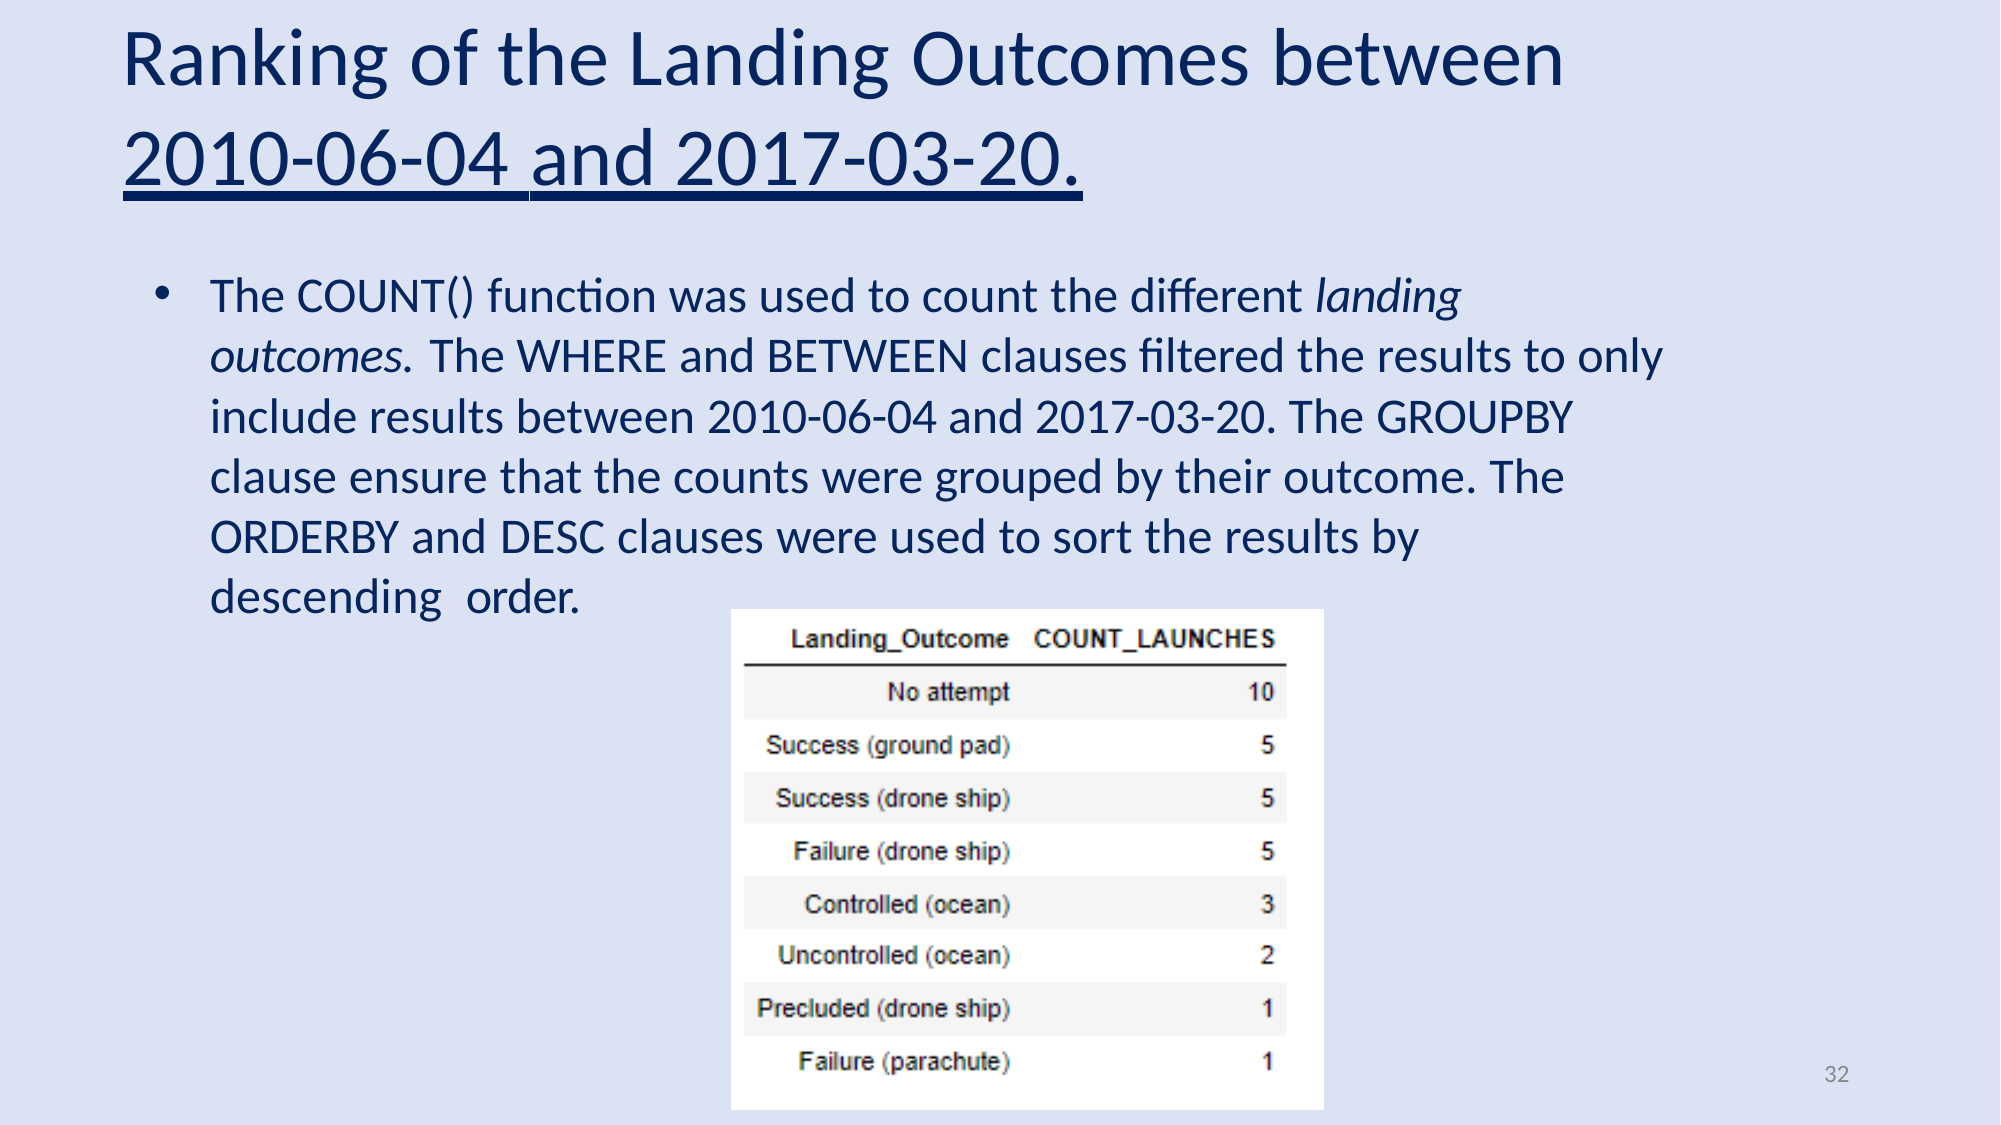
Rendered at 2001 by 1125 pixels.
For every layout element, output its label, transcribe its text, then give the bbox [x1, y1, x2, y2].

text_box The COUNT() function was used to count the different landing outcomes. The WHERE and BETWEEN clauses filtered the results to only include results between 2010-06-04 and 2017-03-20. The GROUPBY clause ensure that the counts were grouped by their outcome. The ORDERBY and DESC clauses were used to sort the results by descending order. [151, 260, 1668, 624]
slide_number 32 [1817, 1056, 1856, 1125]
picture [730, 609, 1324, 1110]
title Ranking of the Landing Outcomes between 2010-06-04 and 2017-03-20. [120, 0, 1831, 203]
